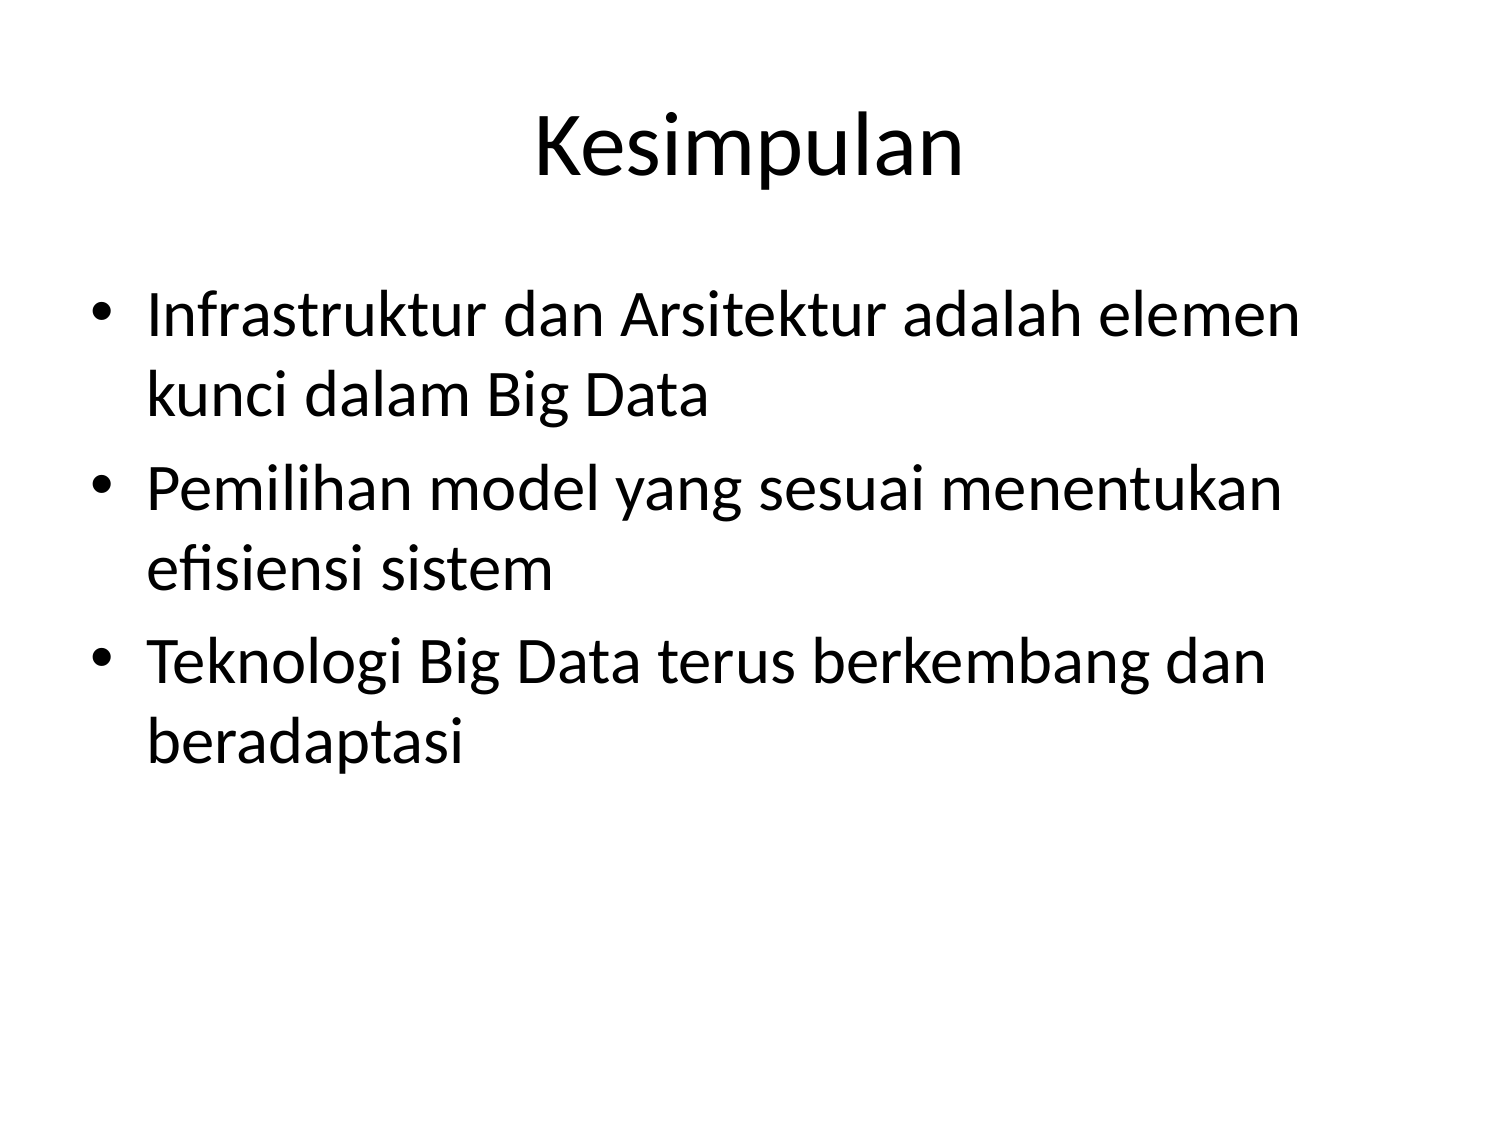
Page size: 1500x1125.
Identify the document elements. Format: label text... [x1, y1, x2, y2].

list Infrastruktur dan Arsitektur adalah elemen kunci dalam Big Data Pemilihan model yang sesuai menentukan efisiensi sistem Teknologi Big Data terus berkembang dan beradaptasi [75, 262, 1425, 1005]
title Kesimpulan [75, 45, 1425, 233]
